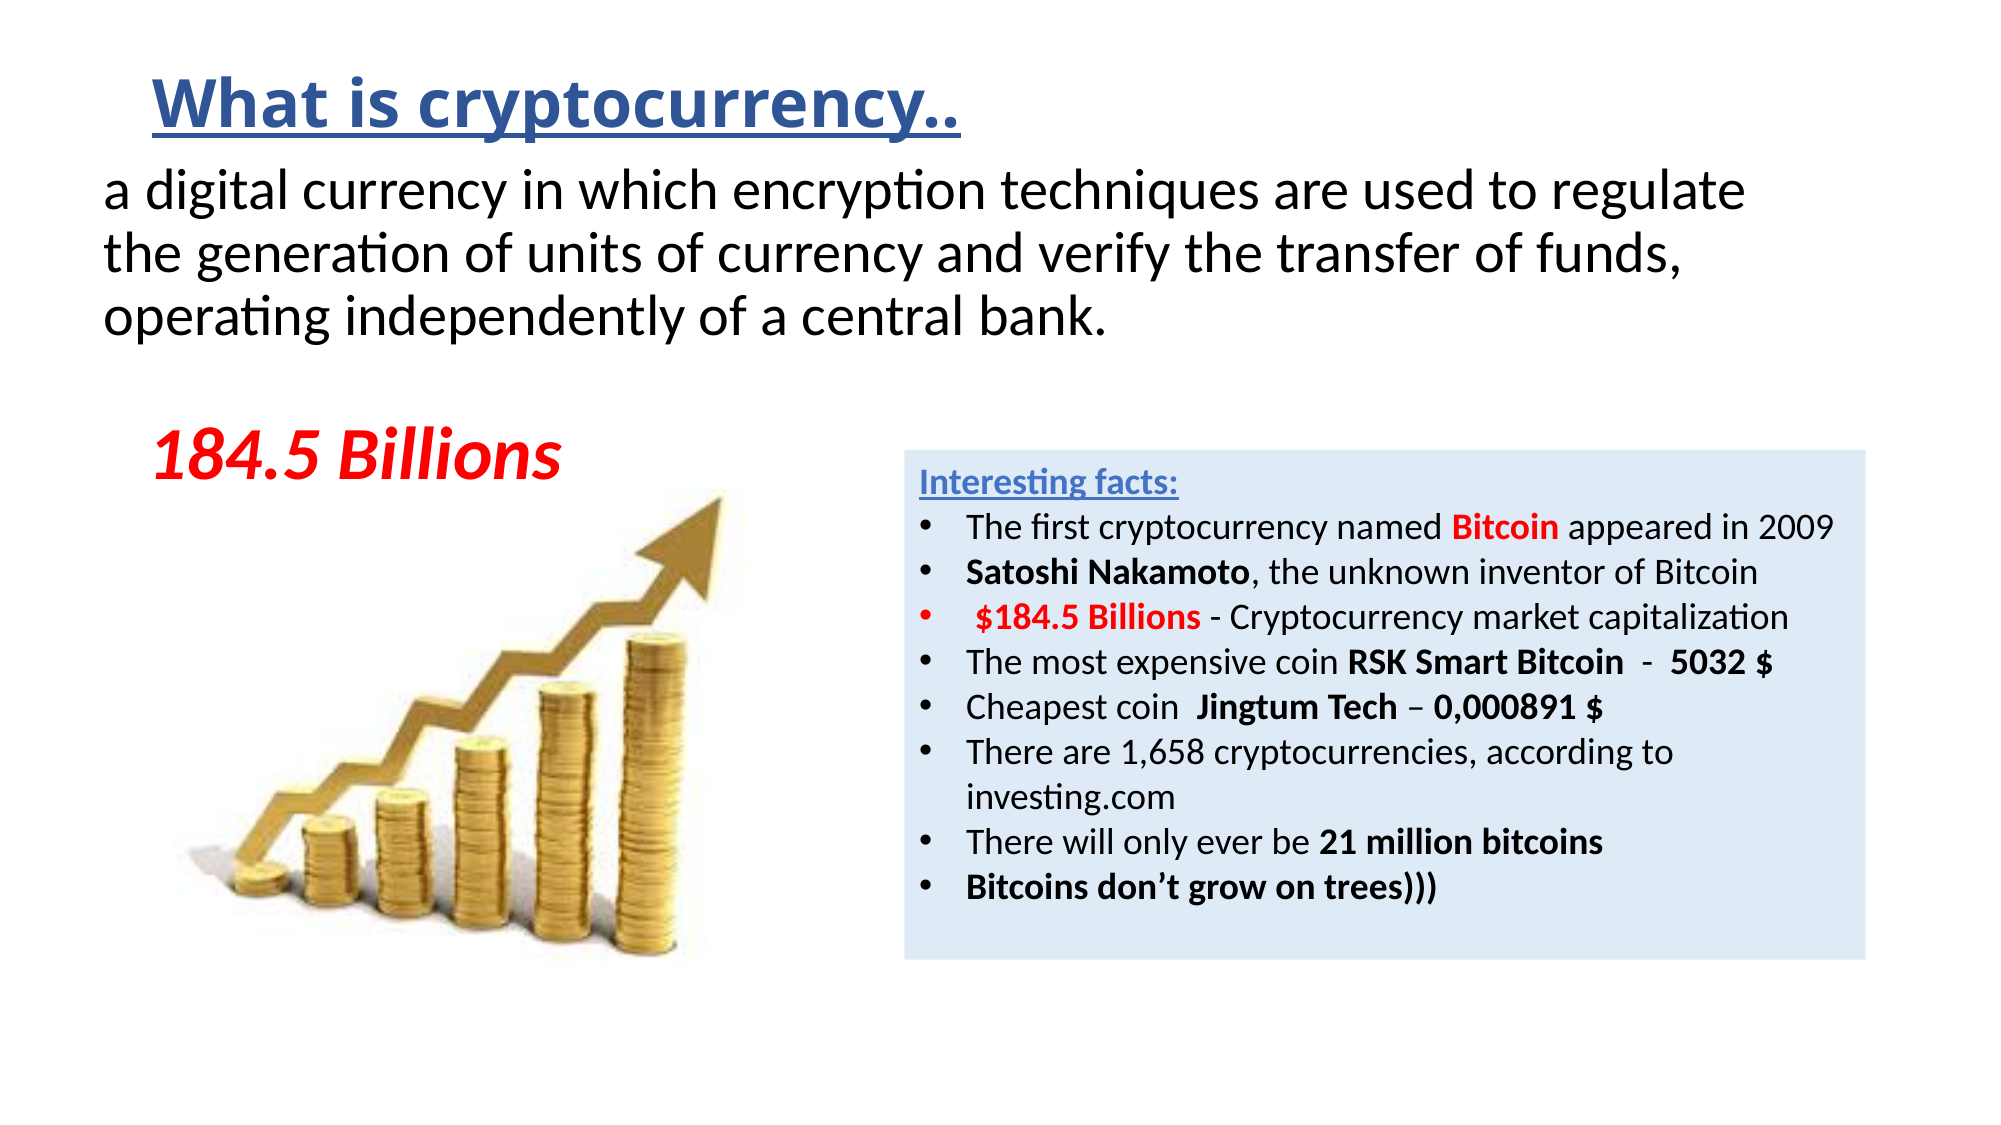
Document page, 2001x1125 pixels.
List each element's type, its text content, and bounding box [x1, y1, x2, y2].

title What is cryptocurrency.. [137, 59, 1863, 153]
text_box 184.5 Billions [134, 396, 876, 502]
picture [134, 488, 821, 965]
text_box Interesting facts: The first cryptocurrency named Bitcoin appeared in 2009 Satoshi Nakamoto, the unknown inventor of Bitcoin $184.5 Billions - Cryptocurrency market capitalization The most expensive coin RSK Smart Bitcoin - 5032 $ Cheapest coin Jingtum Tech – 0,000891 $ There are 1,658 cryptocurrencies, according to investing.com There will only ever be 21 million bitcoins Bitcoins don’t grow on trees))) [904, 449, 1866, 960]
list a digital currency in which encryption techniques are used to regulate the generation of units of currency and verify the transfer of funds, operating independently of a central bank. [88, 152, 1814, 370]
